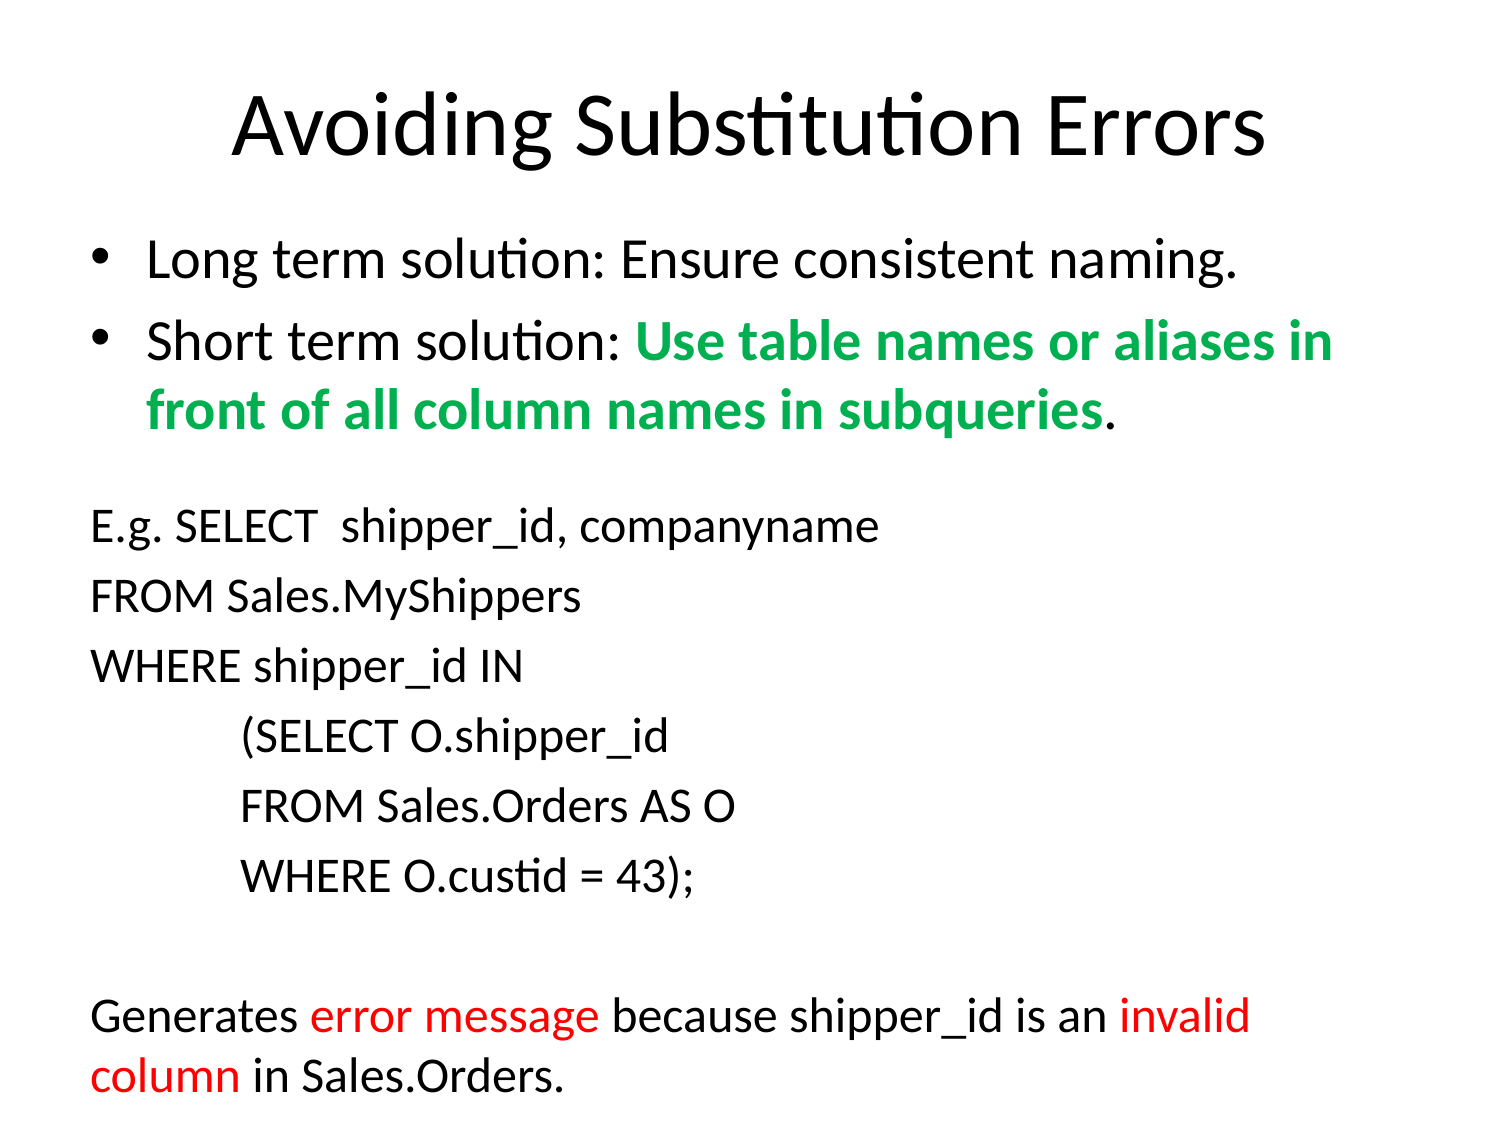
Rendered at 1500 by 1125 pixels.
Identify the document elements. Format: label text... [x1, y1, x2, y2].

title Avoiding Substitution Errors [75, 24, 1425, 212]
list Long term solution: Ensure consistent naming. Short term solution: Use table names or aliases in front of all column names in subqueries. E.g. SELECT shipper_id, companyname FROM Sales.MyShippers WHERE shipper_id IN (SELECT O.shipper_id FROM Sales.Orders AS O WHERE O.custid = 43); Generates error message because shipper_id is an invalid column in Sales.Orders. [75, 212, 1425, 955]
